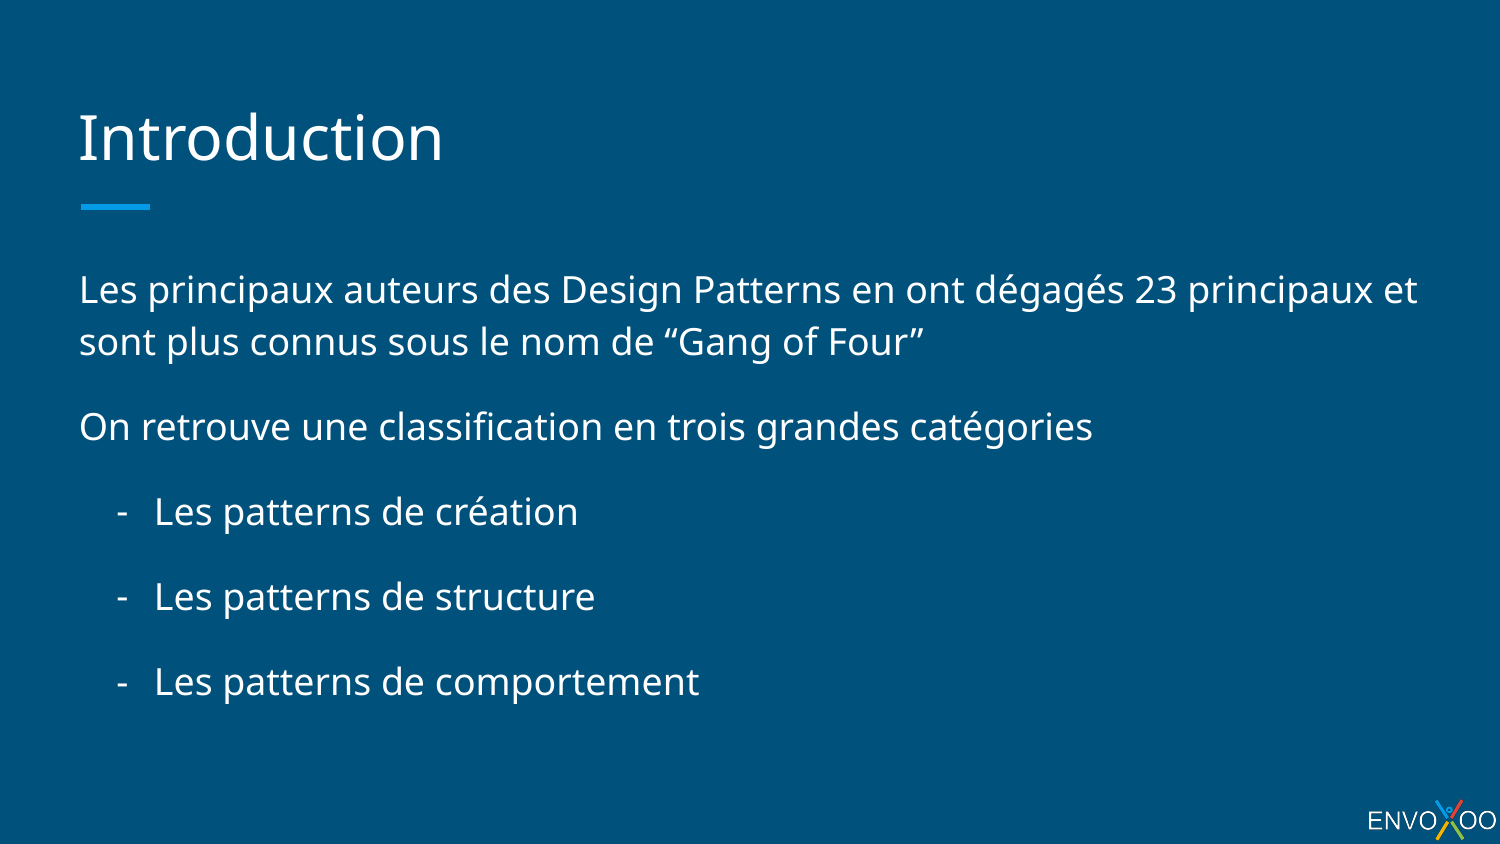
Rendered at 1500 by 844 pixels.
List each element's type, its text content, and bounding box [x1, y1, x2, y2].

picture [1437, 822, 1448, 840]
title Introduction [63, 75, 1437, 188]
list Les principaux auteurs des Design Patterns en ont dégagés 23 principaux et sont plus connus sous le nom de “Gang of Four” On retrouve une classification en trois grandes catégories Les patterns de création Les patterns de structure Les patterns de comportement [63, 244, 1437, 750]
picture [1452, 822, 1463, 838]
picture [1451, 800, 1462, 818]
picture [1370, 812, 1382, 829]
